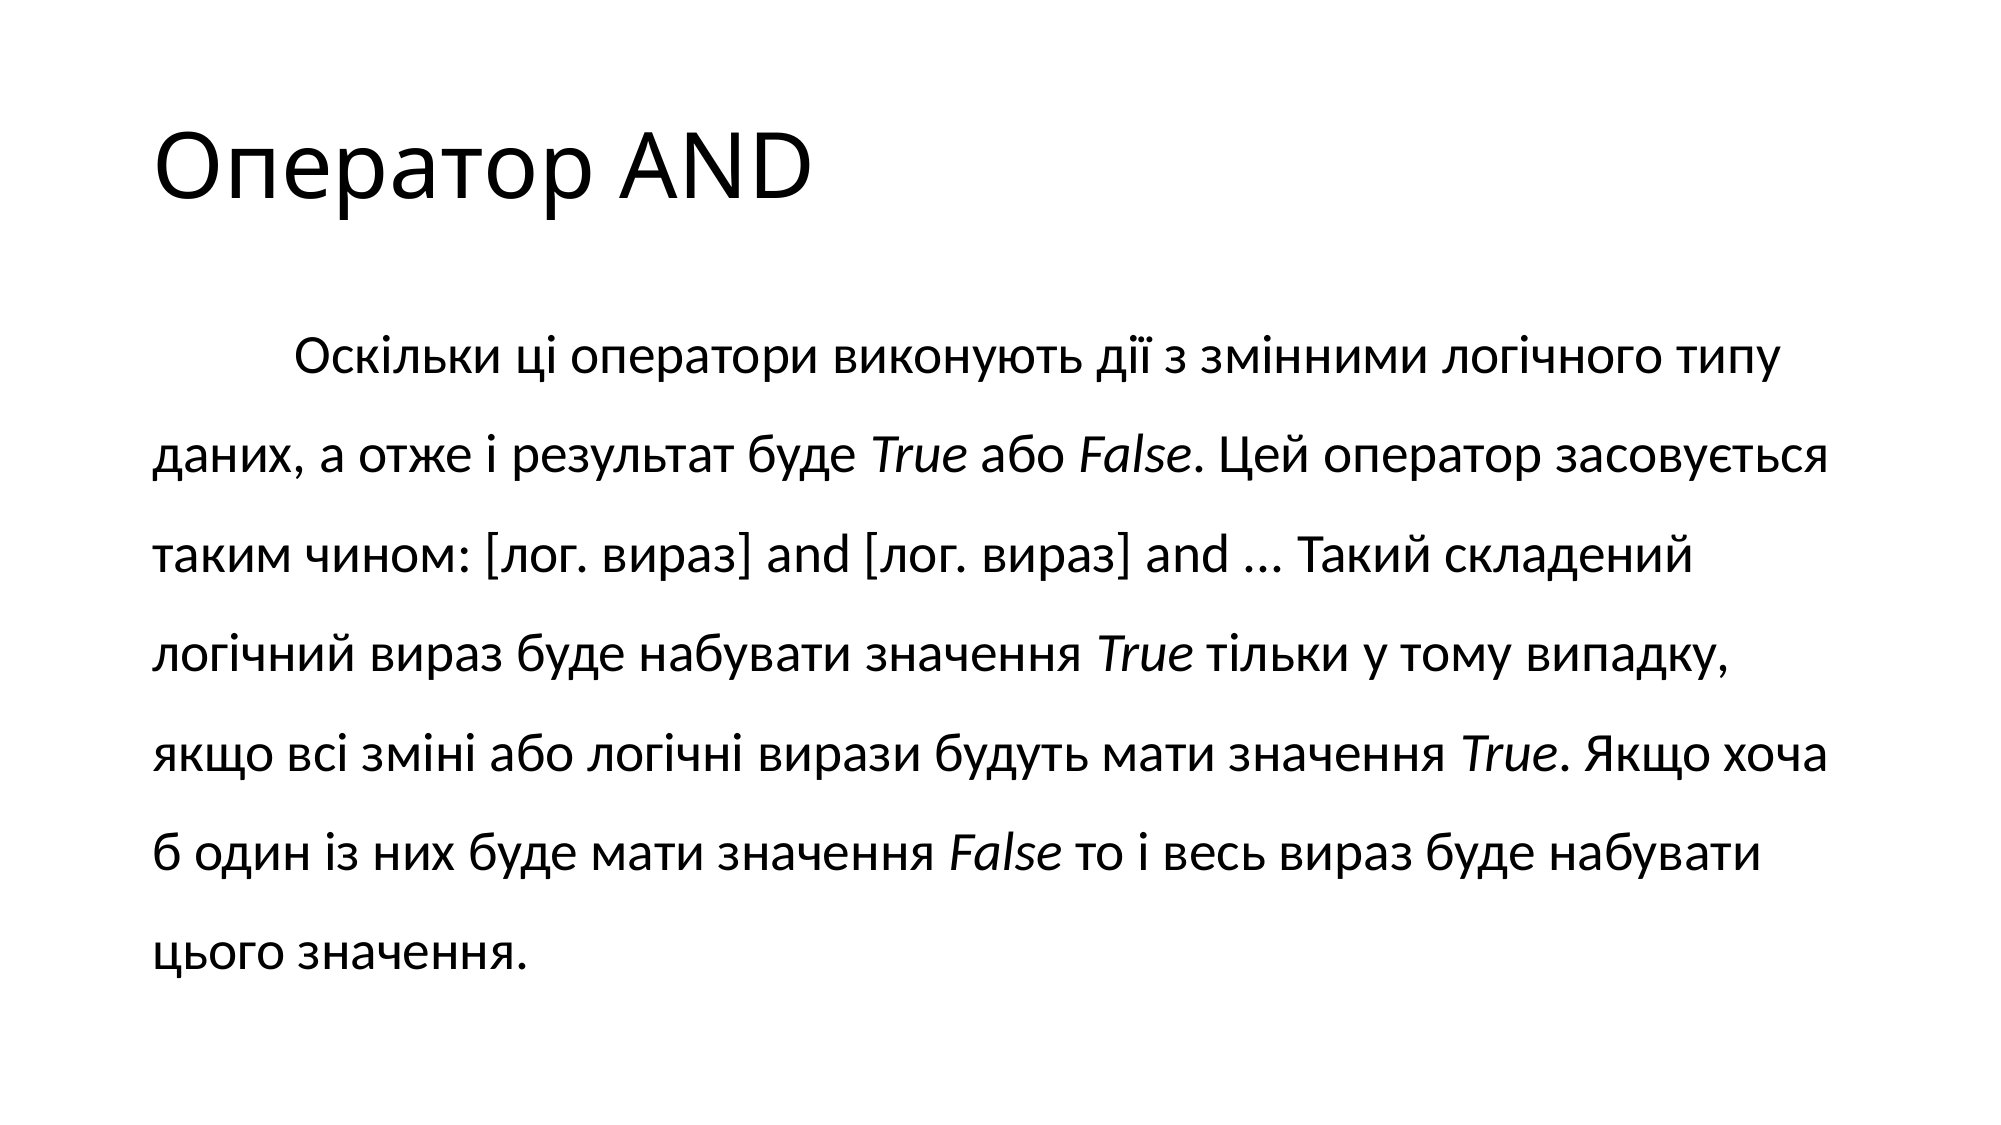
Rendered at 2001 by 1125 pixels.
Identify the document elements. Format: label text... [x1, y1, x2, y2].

title Оператор AND [137, 59, 1863, 277]
list Оскільки ці оператори виконують дії з змінними логічного типу даних, а отже і результат буде True або False. Цей оператор засовується таким чином: [лог. вираз] and [лог. вираз] and ... Такий складений логічний вираз буде набувати значення True тільки у тому випадку, якщо всі зміні або логічні вирази будуть мати значення True. Якщо хоча б один із них буде мати значення False то і весь вираз буде набувати цього значення. [137, 277, 1863, 992]
